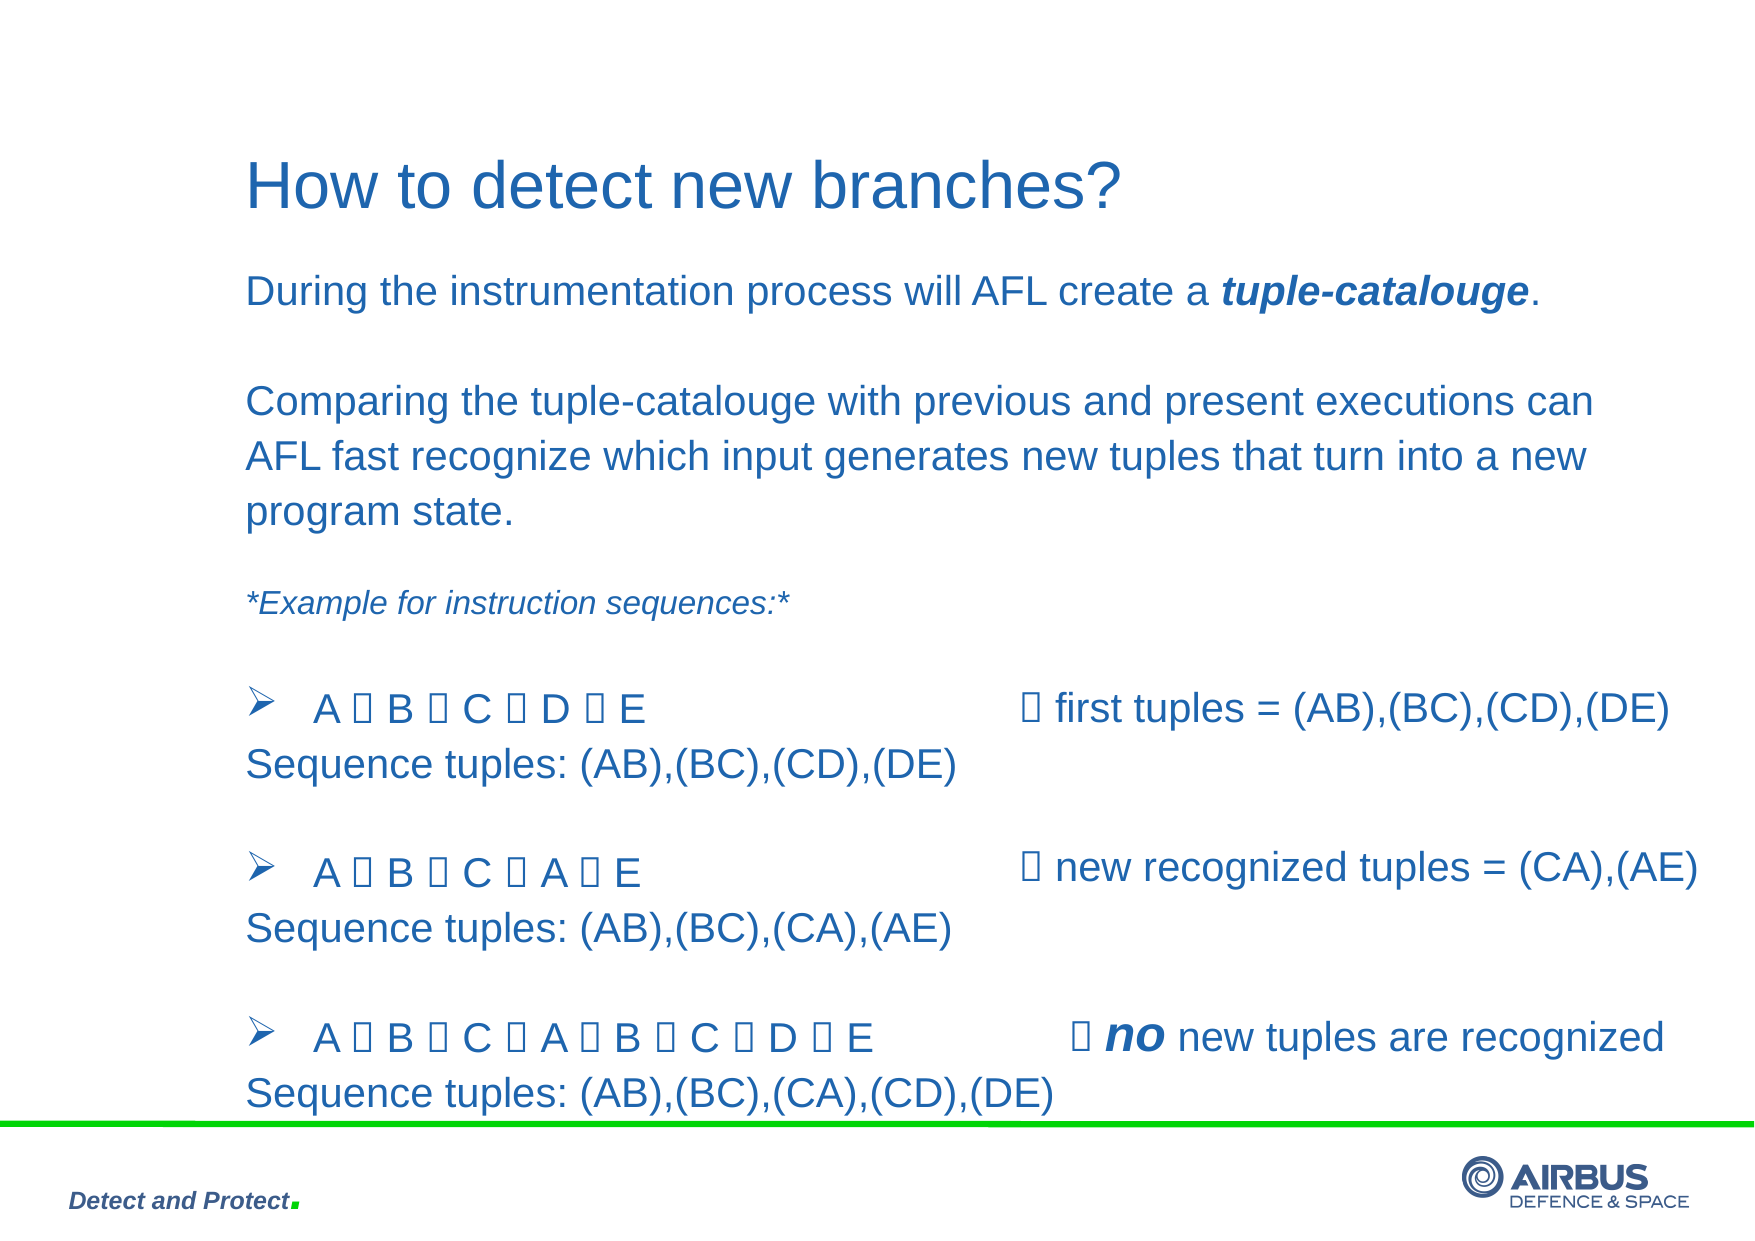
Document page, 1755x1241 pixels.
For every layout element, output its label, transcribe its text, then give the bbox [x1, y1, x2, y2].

text_box During the instrumentation process will AFL create a tuple-catalouge. Comparing the tuple-catalouge with previous and present executions can AFL fast recognize which input generates new tuples that turn into a new program state. *Example for instruction sequences:* A  B  C  D  E Sequence tuples: (AB),(BC),(CD),(DE) A  B  C  A  E Sequence tuples: (AB),(BC),(CA),(AE) A  B  C  A  B  C  D  E Sequence tuples: (AB),(BC),(CA),(CD),(DE) [245, 258, 1664, 1096]
text_box  first tuples = (AB),(BC),(CD),(DE) [1003, 673, 1709, 738]
text_box  new recognized tuples = (CA),(AE) [1003, 832, 1747, 898]
picture [1441, 1135, 1710, 1229]
title How to detect new branches? [245, 147, 1664, 222]
text_box  no new tuples are recognized [1053, 993, 1755, 1069]
